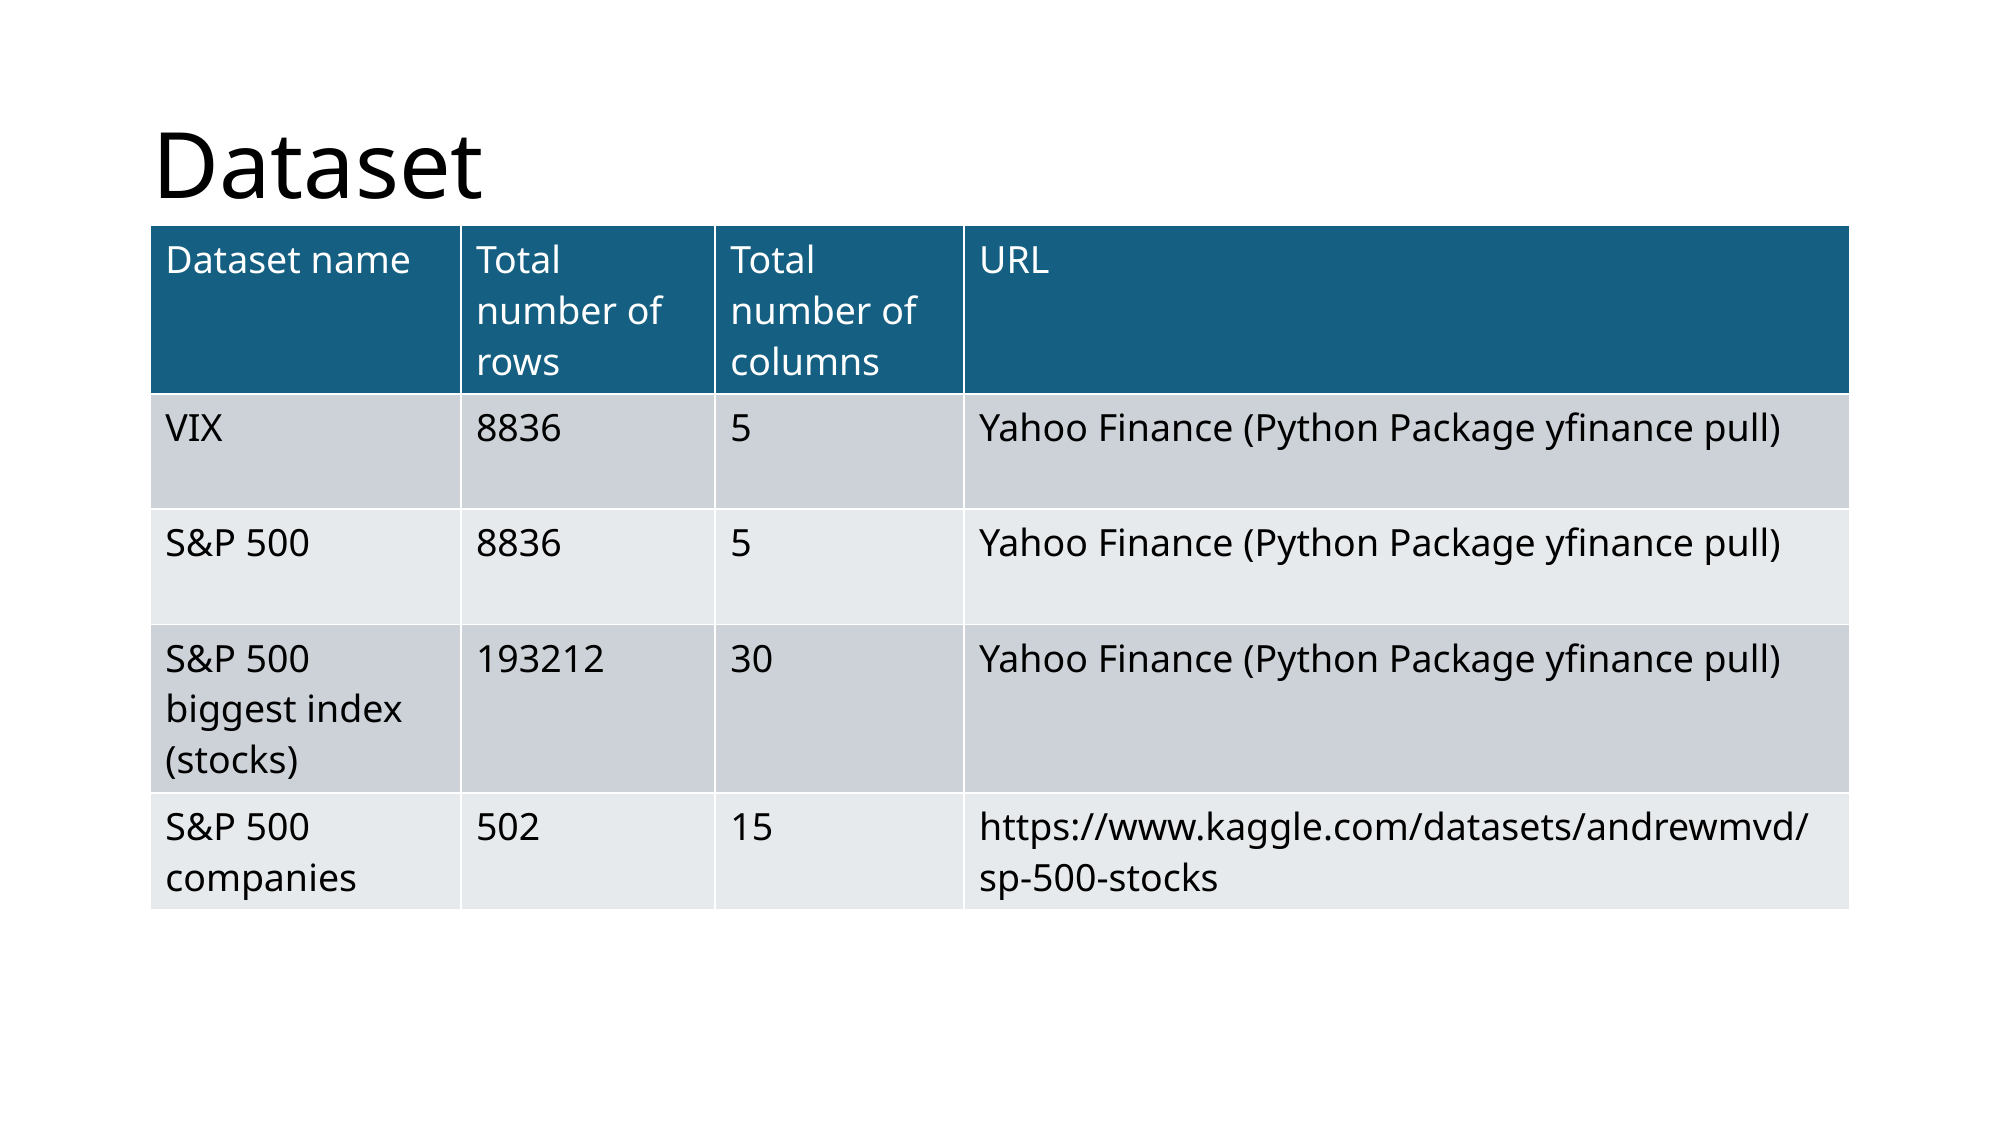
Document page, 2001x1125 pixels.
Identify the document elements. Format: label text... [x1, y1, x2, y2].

table_cell S&P 500 biggest index (stocks) [151, 625, 460, 792]
table_cell Yahoo Finance (Python Package yfinance pull) [965, 510, 1849, 624]
table_cell VIX [151, 395, 460, 508]
table_cell 8836 [462, 510, 714, 624]
table_cell 502 [462, 794, 714, 909]
table_cell 15 [716, 794, 963, 909]
table_cell S&P 500 [151, 510, 460, 624]
table_cell Yahoo Finance (Python Package yfinance pull) [965, 395, 1849, 508]
table_cell 5 [716, 510, 963, 624]
table_header Dataset name [151, 226, 460, 393]
table_cell 5 [716, 395, 963, 508]
table_header Total number of rows [462, 226, 714, 393]
title Dataset [137, 59, 1863, 278]
table_cell https://www.kaggle.com/datasets/andrewmvd/sp-500-stocks [965, 794, 1849, 909]
table_header URL [965, 226, 1849, 393]
table_cell 193212 [462, 625, 714, 792]
table_cell 8836 [462, 395, 714, 508]
table_cell Yahoo Finance (Python Package yfinance pull) [965, 625, 1849, 792]
table_header Total number of columns [716, 226, 963, 393]
table_cell 30 [716, 625, 963, 792]
table_cell S&P 500 companies [151, 794, 460, 909]
